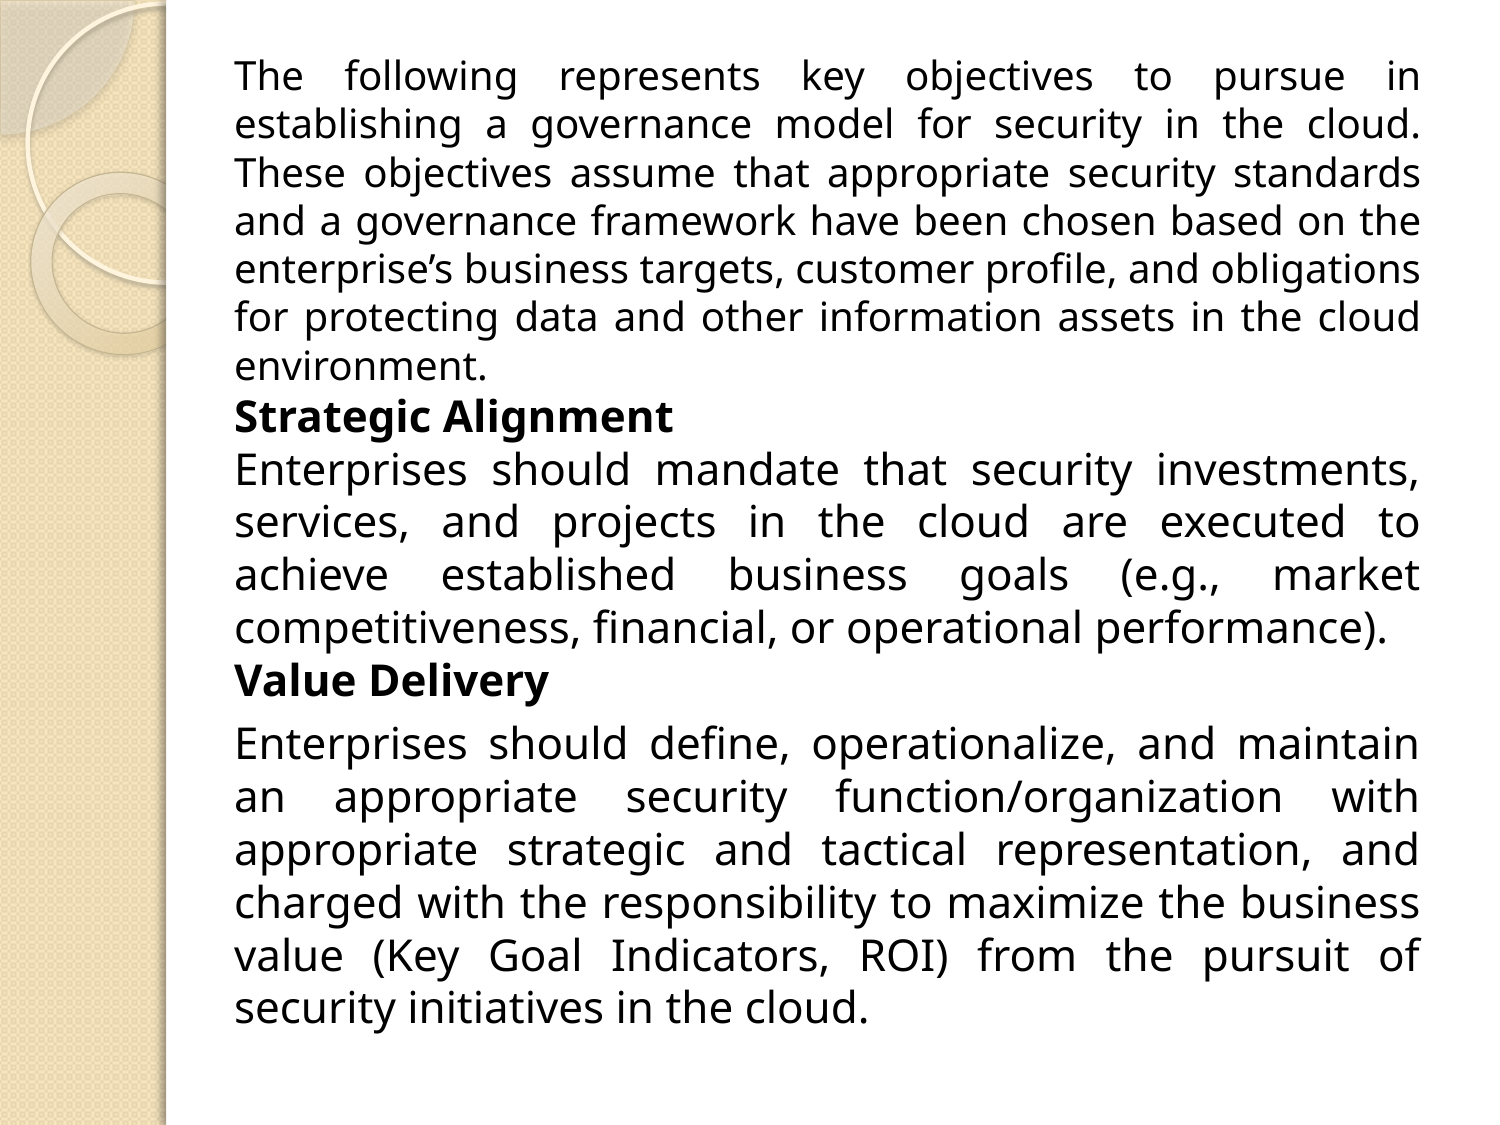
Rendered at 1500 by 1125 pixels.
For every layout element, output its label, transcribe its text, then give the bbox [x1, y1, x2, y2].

list The following represents key objectives to pursue in establishing a governance model for security in the cloud. These objectives assume that appropriate security standards and a governance framework have been chosen based on the enterprise’s business targets, customer profile, and obligations for protecting data and other information assets in the cloud environment. Strategic Alignment Enterprises should mandate that security investments, services, and projects in the cloud are executed to achieve established business goals (e.g., market competitiveness, financial, or operational performance). Value Delivery Enterprises should define, operationalize, and maintain an appropriate security function/organization with appropriate strategic and tactical representation, and charged with the responsibility to maximize the business value (Key Goal Indicators, ROI) from the pursuit of security initiatives in the cloud. [206, 42, 1437, 1059]
